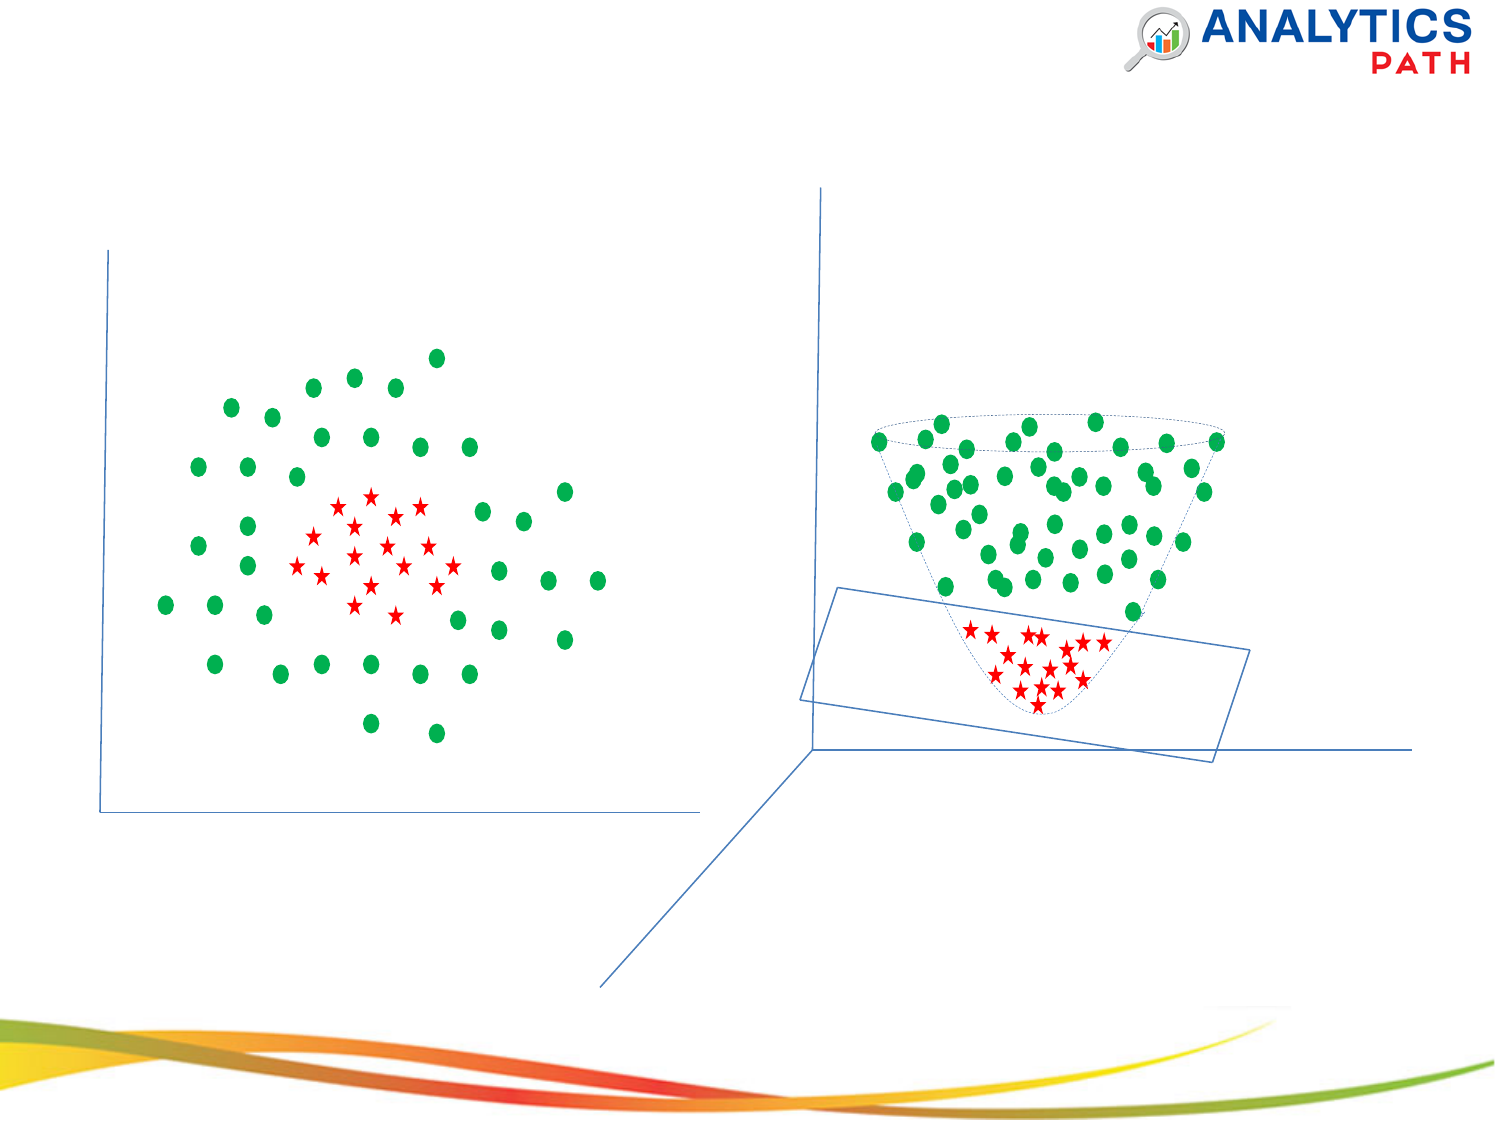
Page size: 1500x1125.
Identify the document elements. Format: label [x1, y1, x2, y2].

text_box [360, 652, 382, 677]
text_box [237, 455, 259, 479]
text_box [1212, 649, 1251, 763]
text_box [459, 662, 481, 687]
text_box [410, 662, 431, 687]
text_box [311, 652, 333, 677]
picture [1118, 0, 1500, 87]
text_box [237, 514, 259, 539]
text_box [838, 587, 1251, 651]
text_box [799, 587, 838, 701]
text_box [303, 376, 324, 400]
text_box [443, 553, 464, 578]
text_box [155, 593, 176, 618]
text_box [876, 438, 1222, 585]
text_box [538, 569, 559, 593]
text_box [472, 499, 494, 524]
text_box [513, 509, 535, 534]
text_box [418, 534, 439, 558]
text_box [885, 482, 900, 504]
text_box [488, 618, 510, 643]
text_box [344, 593, 365, 617]
text_box [360, 425, 382, 450]
text_box [393, 553, 415, 578]
text_box [344, 366, 365, 391]
text_box [1085, 684, 1091, 692]
text_box [599, 749, 813, 988]
text_box [188, 455, 209, 479]
text_box [426, 721, 448, 746]
text_box [587, 569, 609, 593]
text_box [799, 699, 1207, 763]
text_box [221, 395, 242, 420]
text_box [237, 553, 259, 578]
text_box [410, 494, 431, 519]
text_box [344, 514, 365, 538]
text_box [385, 376, 407, 400]
text_box [447, 608, 469, 633]
text_box [1173, 530, 1194, 554]
text_box [459, 435, 481, 460]
text_box [204, 652, 226, 677]
text_box [906, 532, 921, 554]
text_box [410, 435, 431, 460]
text_box [361, 573, 382, 598]
picture [0, 1006, 1500, 1120]
text_box [360, 711, 382, 736]
text_box [385, 504, 406, 528]
text_box [1215, 437, 1227, 454]
text_box [554, 628, 576, 652]
text_box [262, 405, 283, 430]
text_box [254, 603, 275, 627]
text_box [328, 494, 349, 519]
text_box [188, 534, 209, 558]
text_box [974, 658, 1110, 698]
text_box [311, 425, 333, 450]
text_box [204, 593, 226, 618]
text_box [812, 187, 821, 585]
text_box [873, 412, 1227, 445]
text_box [344, 543, 365, 568]
text_box [385, 603, 406, 627]
text_box [303, 524, 324, 548]
text_box [311, 563, 332, 588]
text_box [99, 249, 109, 812]
text_box [1195, 480, 1215, 504]
text_box [1156, 568, 1169, 585]
text_box [554, 480, 576, 504]
text_box [426, 573, 447, 598]
text_box [1090, 410, 1104, 415]
text_box [361, 484, 382, 509]
text_box [270, 662, 292, 687]
text_box [868, 432, 890, 454]
text_box [287, 553, 308, 578]
text_box [377, 534, 398, 558]
text_box [488, 559, 510, 583]
text_box [933, 412, 950, 417]
text_box [426, 346, 448, 371]
text_box [286, 465, 308, 489]
